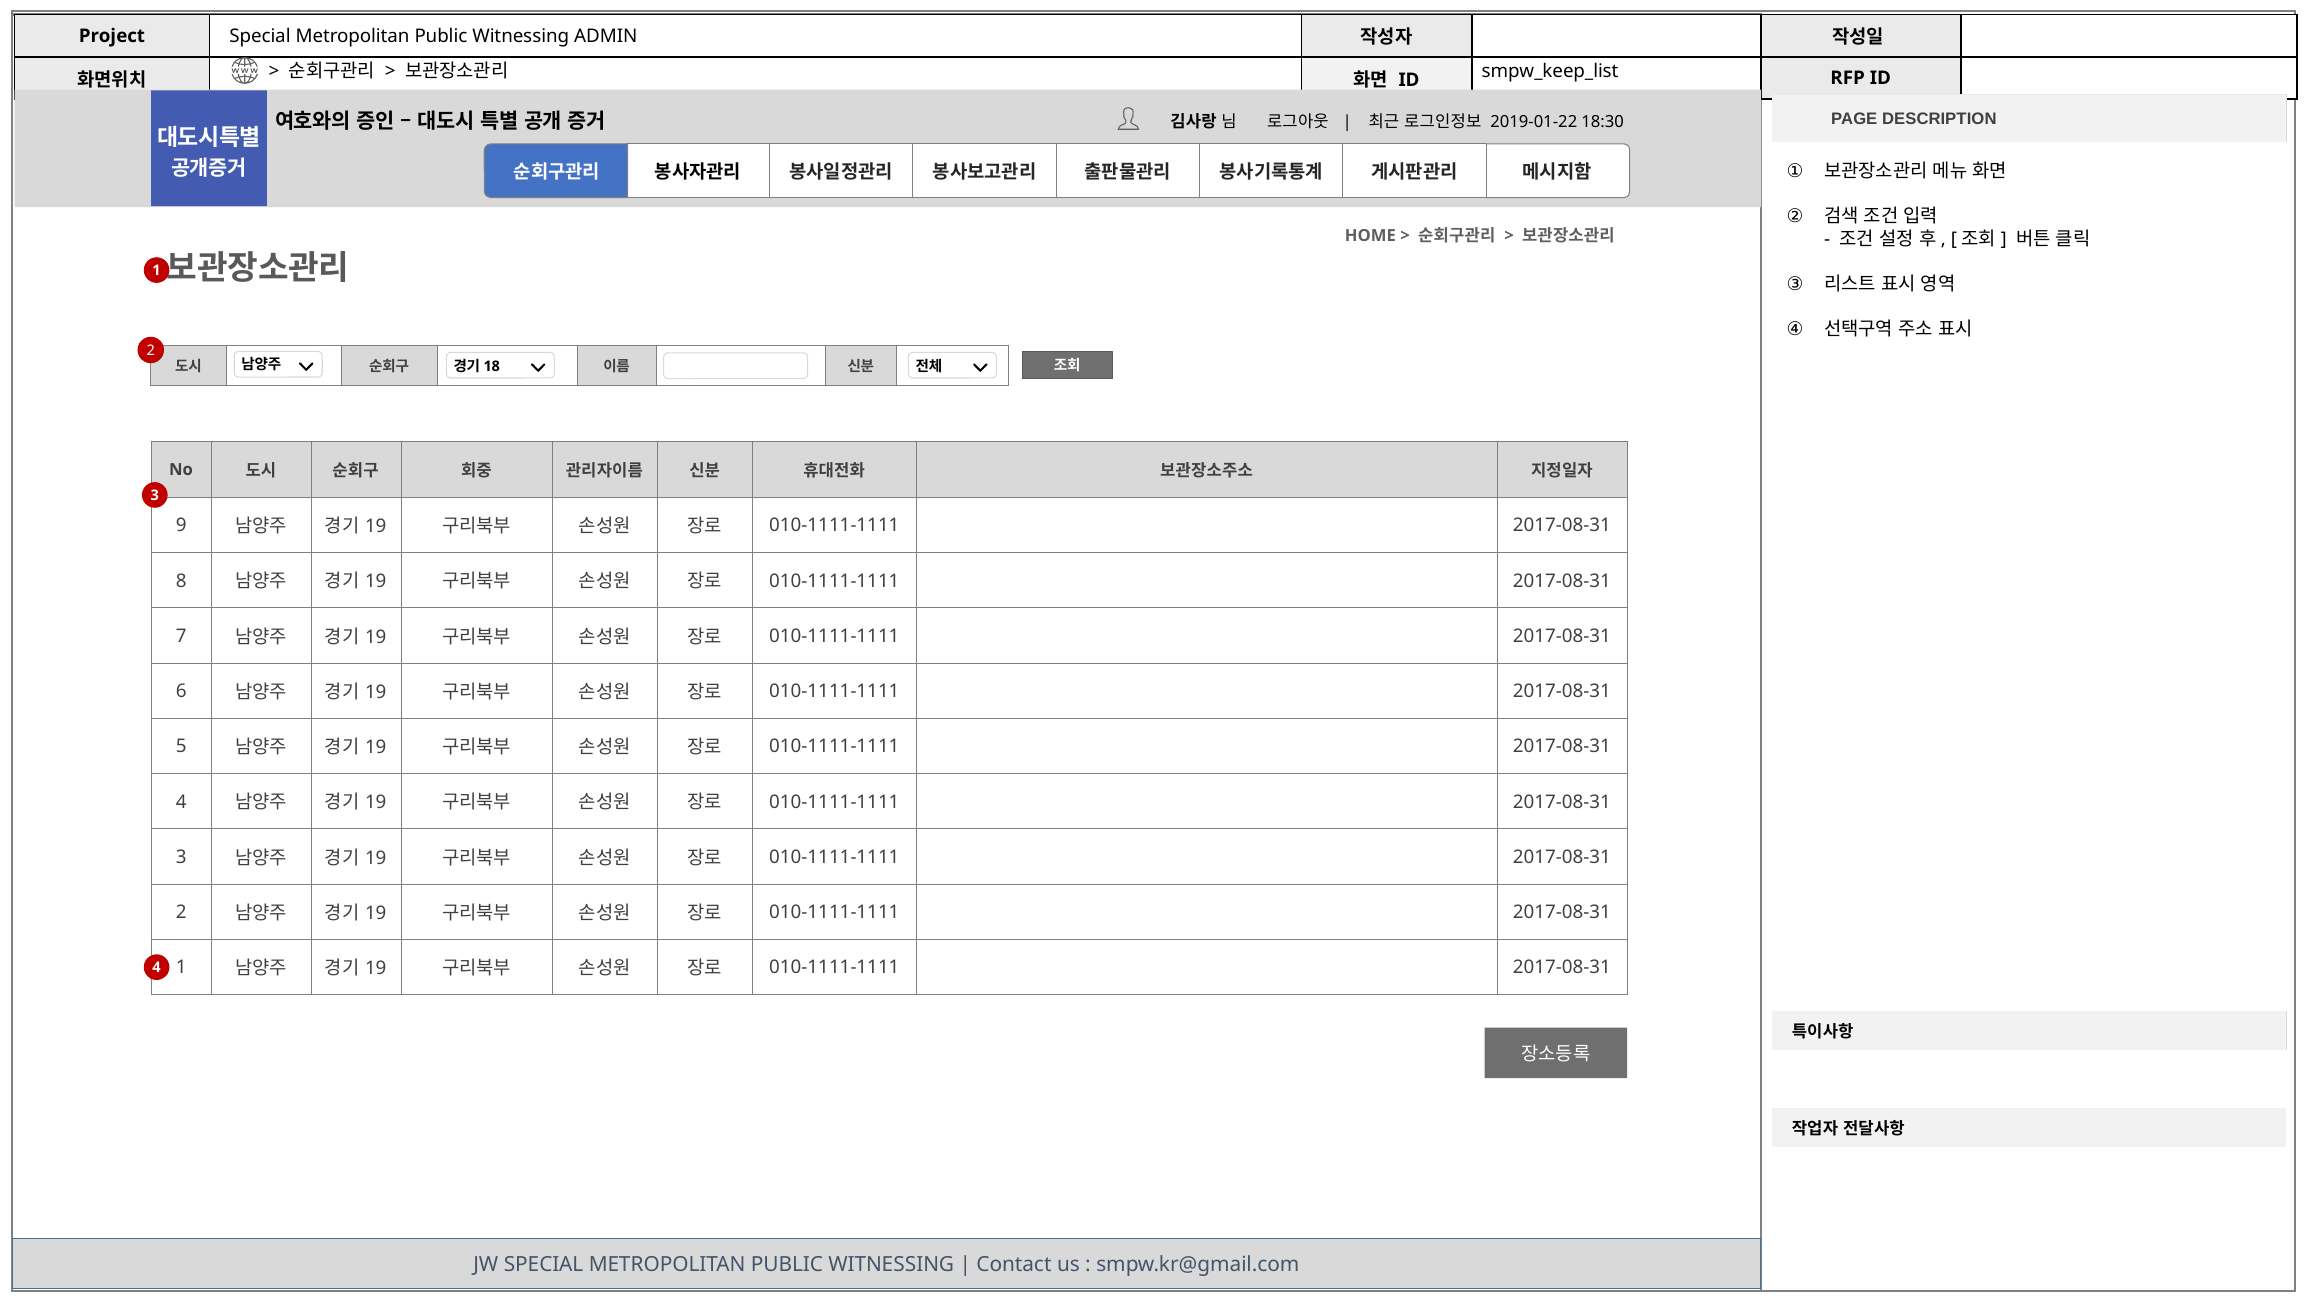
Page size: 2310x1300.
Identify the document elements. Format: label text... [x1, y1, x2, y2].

table_cell 경기19 [312, 774, 401, 828]
table_cell 2017-08-31 [1498, 664, 1627, 718]
table_cell 7 [152, 608, 211, 663]
table_header 휴대전화 [753, 442, 916, 497]
table_cell 2017-08-31 [1498, 940, 1627, 994]
table_cell 남양주 [212, 774, 311, 828]
table_cell 경기19 [312, 664, 401, 718]
table_cell 1 [152, 940, 211, 994]
table_header [657, 346, 825, 385]
table_cell 손성원 [553, 940, 657, 994]
table_cell 2017-08-31 [1498, 774, 1627, 828]
table_cell 2017-08-31 [1498, 719, 1627, 773]
table_cell [917, 553, 1497, 607]
table_header 신분 [826, 346, 896, 385]
table_cell 손성원 [553, 553, 657, 607]
table_cell 경기19 [312, 498, 401, 552]
table_cell 남양주 [212, 885, 311, 939]
text_box JW SPECIAL METROPOLITAN PUBLIC WITNESSING | Contact us : smpw.kr@gmail.com [11, 1237, 1762, 1290]
table_cell 2 [152, 885, 211, 939]
table_cell 2017-08-31 [1498, 498, 1627, 552]
table_cell 경기19 [312, 553, 401, 607]
table_cell 구리북부 [402, 885, 552, 939]
table_cell 장로 [658, 498, 752, 552]
table_cell 010-1111-1111 [753, 608, 916, 663]
table_cell [917, 608, 1497, 663]
table_cell [917, 829, 1497, 884]
table_header 보관장소주소 [917, 442, 1497, 497]
table_cell 구리북부 [402, 553, 552, 607]
table_cell 손성원 [553, 885, 657, 939]
text_box HOME > 순회구관리 > 보관장소관리 [1213, 218, 1628, 257]
table_cell 2017-08-31 [1498, 553, 1627, 607]
table_cell 010-1111-1111 [753, 885, 916, 939]
table_cell [917, 719, 1497, 773]
table_cell 경기19 [312, 608, 401, 663]
table_cell 장로 [658, 940, 752, 994]
table_cell 남양주 [212, 498, 311, 552]
table_cell 남양주 [212, 829, 311, 884]
table_cell 010-1111-1111 [753, 829, 916, 884]
table_header 관리자이름 [553, 442, 657, 497]
table_cell 2017-08-31 [1498, 608, 1627, 663]
table_cell 장로 [658, 829, 752, 884]
table_cell 남양주 [212, 553, 311, 607]
table_cell [917, 885, 1497, 939]
table_header 이름 [578, 346, 656, 385]
table_cell [917, 664, 1497, 718]
table_cell 구리북부 [402, 940, 552, 994]
table_cell [917, 498, 1497, 552]
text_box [446, 352, 555, 378]
table_cell 장로 [658, 608, 752, 663]
table_cell 손성원 [553, 774, 657, 828]
text_box 2 [136, 335, 166, 365]
text_box > 순회구관리 > 보관장소관리 [253, 50, 1274, 89]
table_cell 구리북부 [402, 664, 552, 718]
table_cell 손성원 [553, 719, 657, 773]
table_cell 손성원 [553, 498, 657, 552]
text_box 1 [144, 258, 169, 282]
table_header 순회구 [342, 346, 437, 385]
table_cell 경기19 [312, 885, 401, 939]
table_header 신분 [658, 442, 752, 497]
table_cell 구리북부 [402, 774, 552, 828]
table_cell 6 [152, 664, 211, 718]
table_cell 010-1111-1111 [753, 664, 916, 718]
text_box smpw_keep_list [1466, 50, 1752, 89]
table_cell 남양주 [212, 608, 311, 663]
text_box 장소등록 [1484, 1027, 1628, 1079]
text_box [662, 351, 809, 380]
table_cell 장로 [658, 719, 752, 773]
table_cell 남양주 [212, 664, 311, 718]
table_cell 5 [152, 719, 211, 773]
table_cell 장로 [658, 664, 752, 718]
table_cell 010-1111-1111 [753, 553, 916, 607]
table_cell 3 [152, 829, 211, 884]
text_box 4 [144, 955, 169, 979]
table_cell 손성원 [553, 829, 657, 884]
table_cell 남양주 [212, 719, 311, 773]
table_cell 구리북부 [402, 719, 552, 773]
table_cell 장로 [658, 885, 752, 939]
text_box 3 [142, 483, 167, 507]
table_cell 장로 [658, 774, 752, 828]
table_cell 구리북부 [402, 829, 552, 884]
table_cell 2017-08-31 [1498, 885, 1627, 939]
table_header 회중 [402, 442, 552, 497]
table_header [438, 346, 577, 385]
table_cell 남양주 [212, 940, 311, 994]
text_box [908, 352, 997, 378]
table_cell 구리북부 [402, 608, 552, 663]
table_cell 010-1111-1111 [753, 719, 916, 773]
table_cell [917, 774, 1497, 828]
table_cell 9 [152, 498, 211, 552]
table_cell 010-1111-1111 [753, 498, 916, 552]
table_header No [152, 442, 211, 497]
table_cell [917, 940, 1497, 994]
table_cell 손성원 [553, 608, 657, 663]
table_header 지정일자 [1498, 442, 1627, 497]
table_cell 010-1111-1111 [753, 774, 916, 828]
table_cell 010-1111-1111 [753, 940, 916, 994]
table_cell 4 [152, 774, 211, 828]
table_cell 손성원 [553, 664, 657, 718]
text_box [234, 351, 323, 378]
text_box 보관장소관리 메뉴 화면 검색 조건 입력 - 조건 설정 후, [조회] 버튼 클릭 리스트 표시 영역 선택구역 주소 표시 [1771, 151, 2289, 347]
table_header [897, 346, 1008, 385]
table_header [227, 346, 341, 385]
text_box 보관장소관리 [150, 238, 441, 294]
table_cell 경기19 [312, 940, 401, 994]
table_cell 2017-08-31 [1498, 829, 1627, 884]
table_cell 경기19 [312, 719, 401, 773]
table_cell 8 [152, 553, 211, 607]
table_cell 구리북부 [402, 498, 552, 552]
table_header 도시 [212, 442, 311, 497]
table_header 순회구 [312, 442, 401, 497]
table_cell 장로 [658, 553, 752, 607]
table_header 도시 [151, 346, 226, 385]
table_cell 경기19 [312, 829, 401, 884]
text_box 조회 [1022, 351, 1113, 379]
